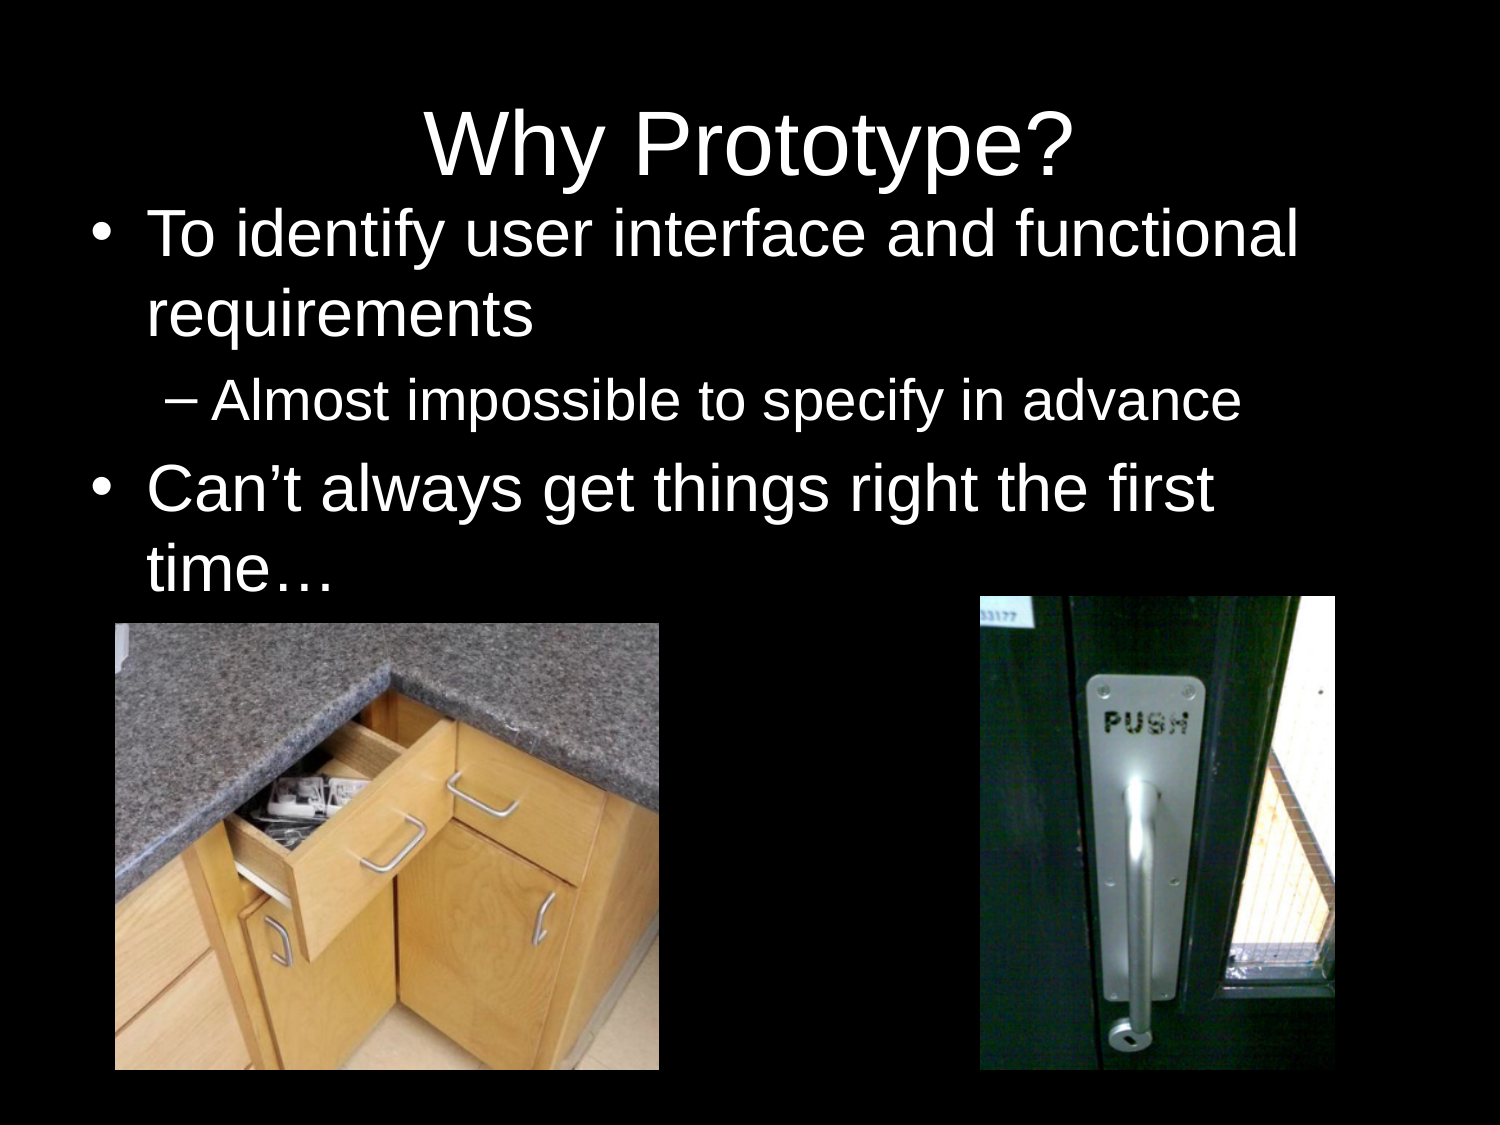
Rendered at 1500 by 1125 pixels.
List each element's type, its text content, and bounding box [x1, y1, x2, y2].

picture [115, 623, 660, 1070]
list To identify user interface and functional requirements Almost impossible to specify in advance Can’t always get things right the first time… [75, 182, 1425, 925]
picture [980, 596, 1336, 1070]
title Why Prototype? [75, 45, 1425, 182]
